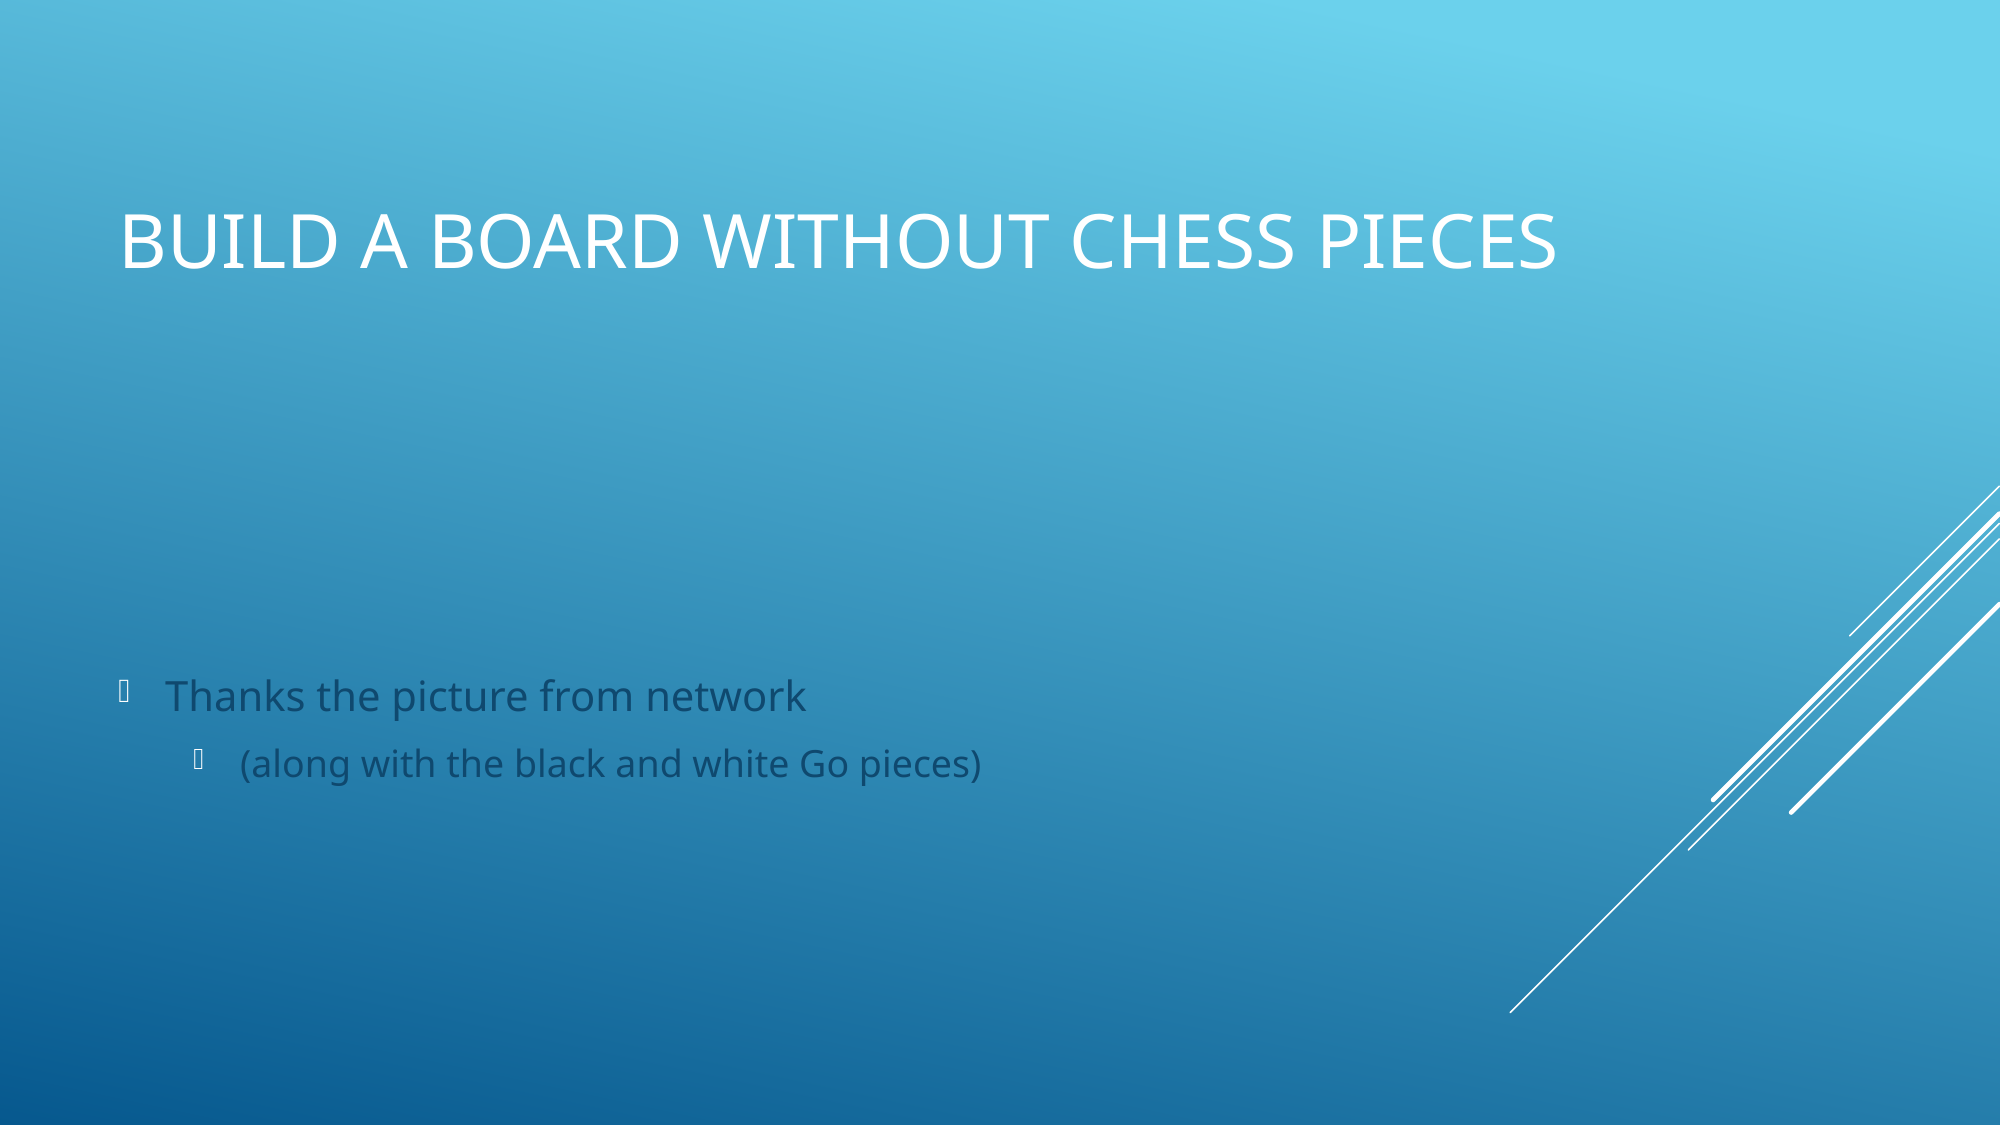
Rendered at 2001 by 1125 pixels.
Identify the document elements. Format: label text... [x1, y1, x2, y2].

title Build a board without chess pieces [103, 114, 1687, 362]
list Thanks the picture from network (along with the black and white Go pieces) [103, 430, 1504, 1024]
